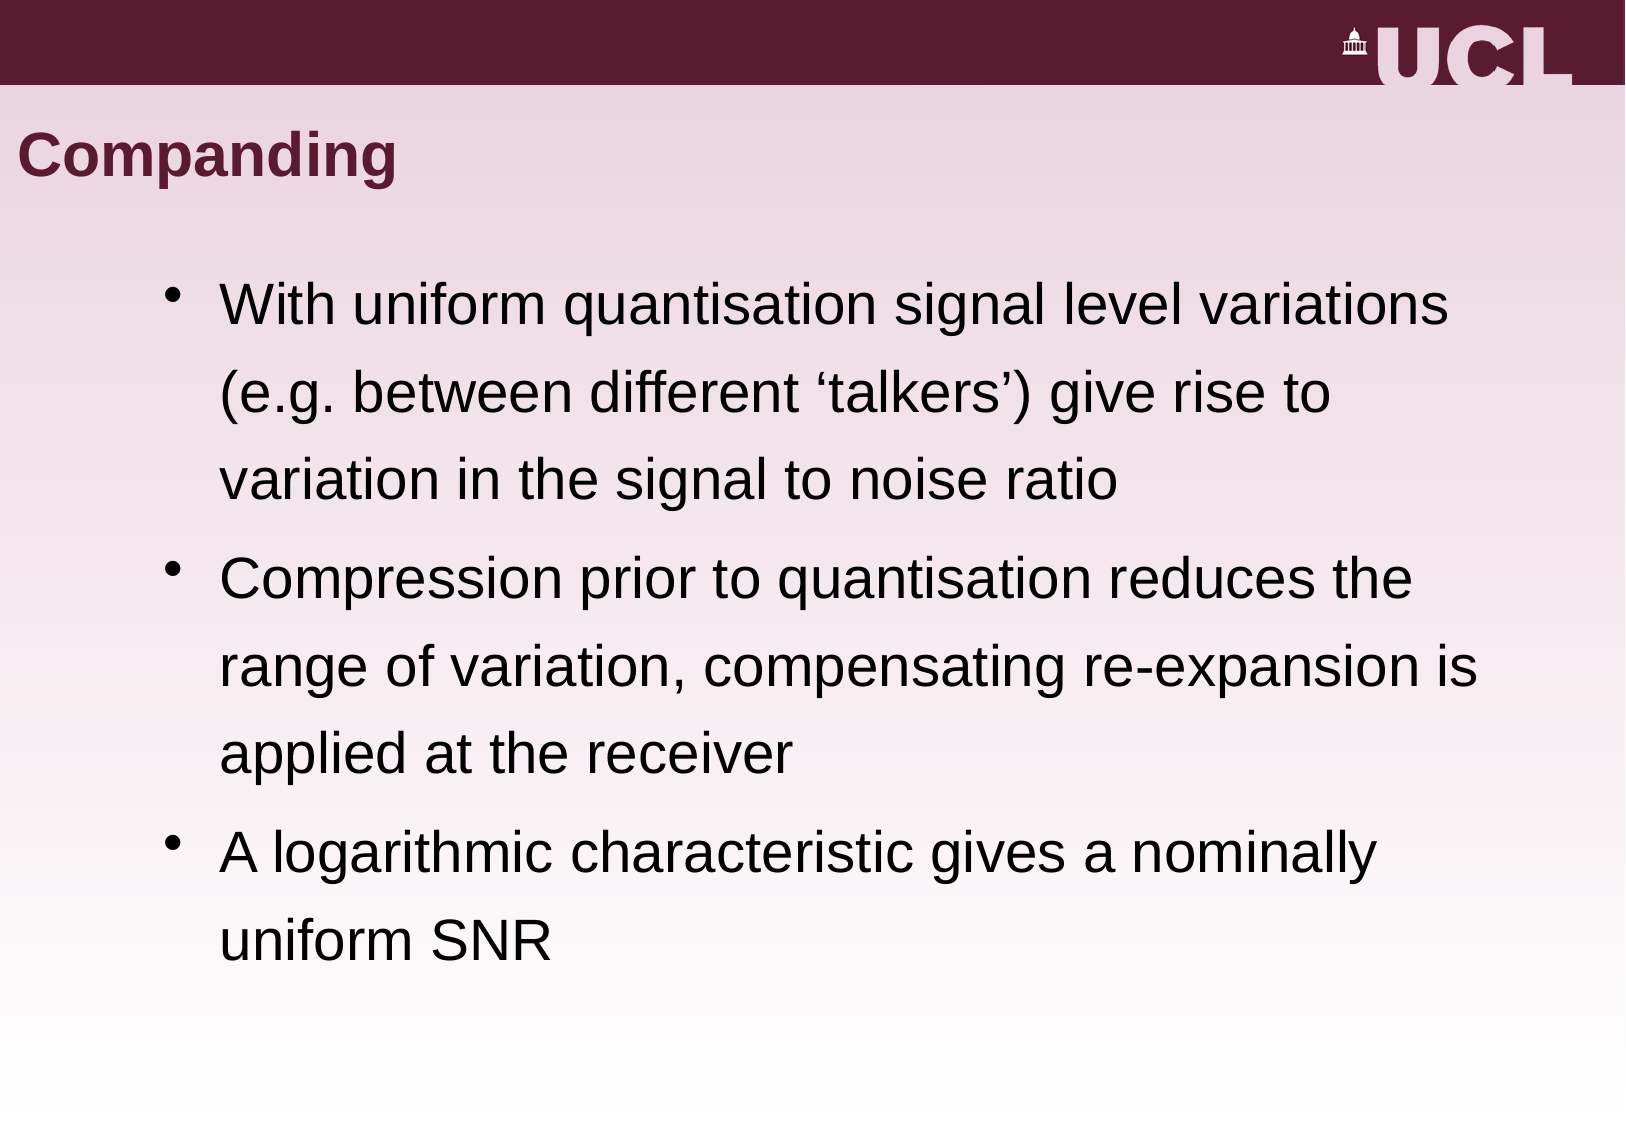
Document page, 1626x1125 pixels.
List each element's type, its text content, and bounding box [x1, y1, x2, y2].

list With uniform quantisation signal level variations (e.g. between different ‘talkers’) give rise to variation in the signal to noise ratio Compression prior to quantisation reduces the range of variation, compensating re-expansion is applied at the receiver A logarithmic characteristic gives a nominally uniform SNR [148, 241, 1574, 1082]
title Companding [1, 80, 1625, 223]
picture [0, 0, 1625, 85]
